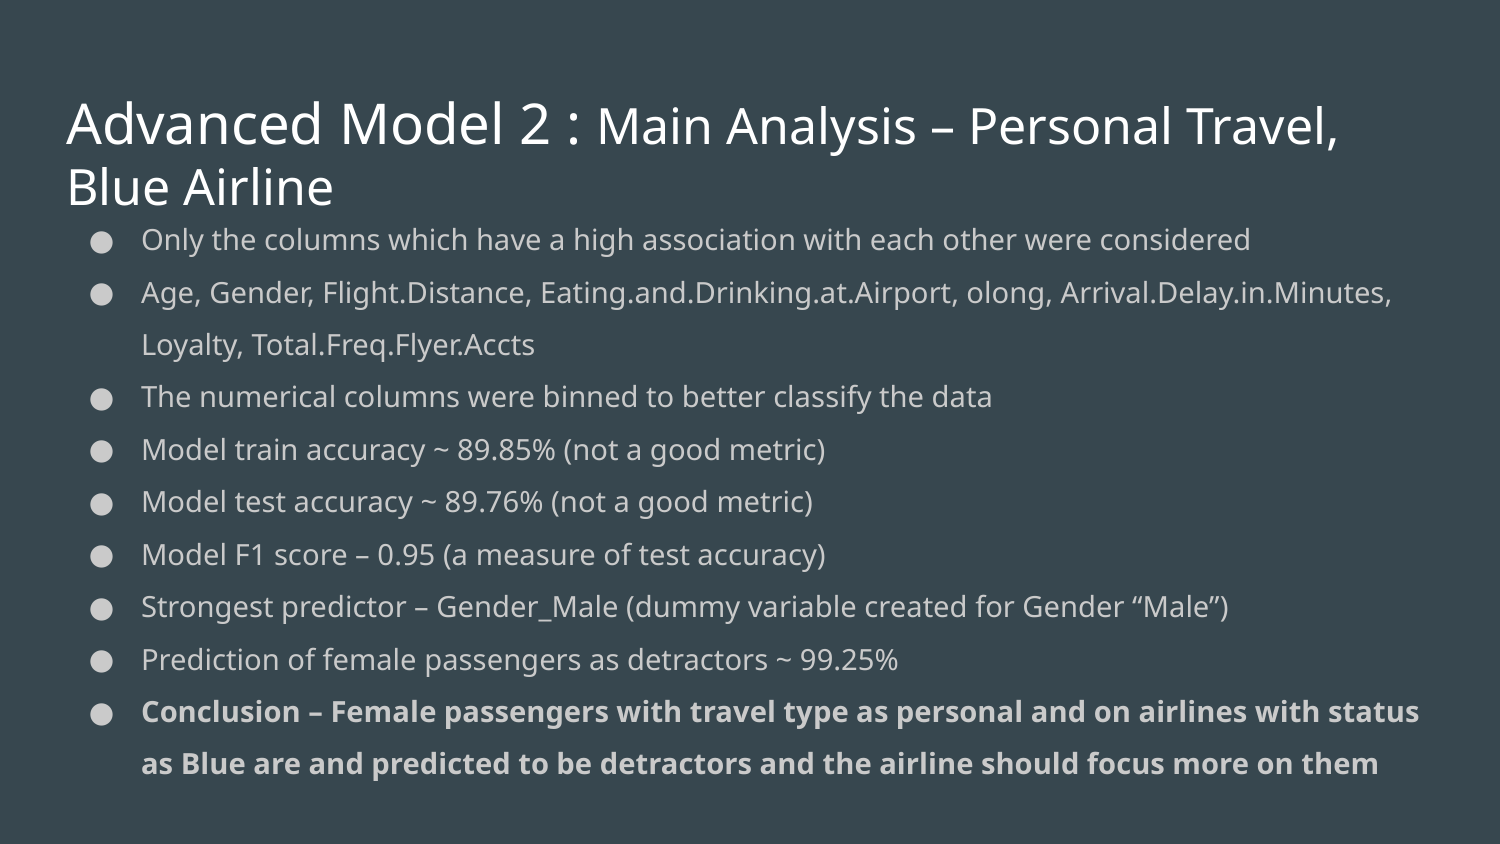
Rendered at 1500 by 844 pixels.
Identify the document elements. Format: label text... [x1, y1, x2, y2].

list Only the columns which have a high association with each other were considered Age, Gender, Flight.Distance, Eating.and.Drinking.at.Airport, olong, Arrival.Delay.in.Minutes, Loyalty, Total.Freq.Flyer.Accts The numerical columns were binned to better classify the data Model train accuracy ~ 89.85% (not a good metric) Model test accuracy ~ 89.76% (not a good metric) Model F1 score – 0.95 (a measure of test accuracy) Strongest predictor – Gender_Male (dummy variable created for Gender “Male”) Prediction of female passengers as detractors ~ 99.25% Conclusion – Female passengers with travel type as personal and on airlines with status as Blue are and predicted to be detractors and the airline should focus more on them [51, 189, 1449, 814]
title Advanced Model 2 : Main Analysis – Personal Travel, Blue Airline [51, 72, 1449, 167]
